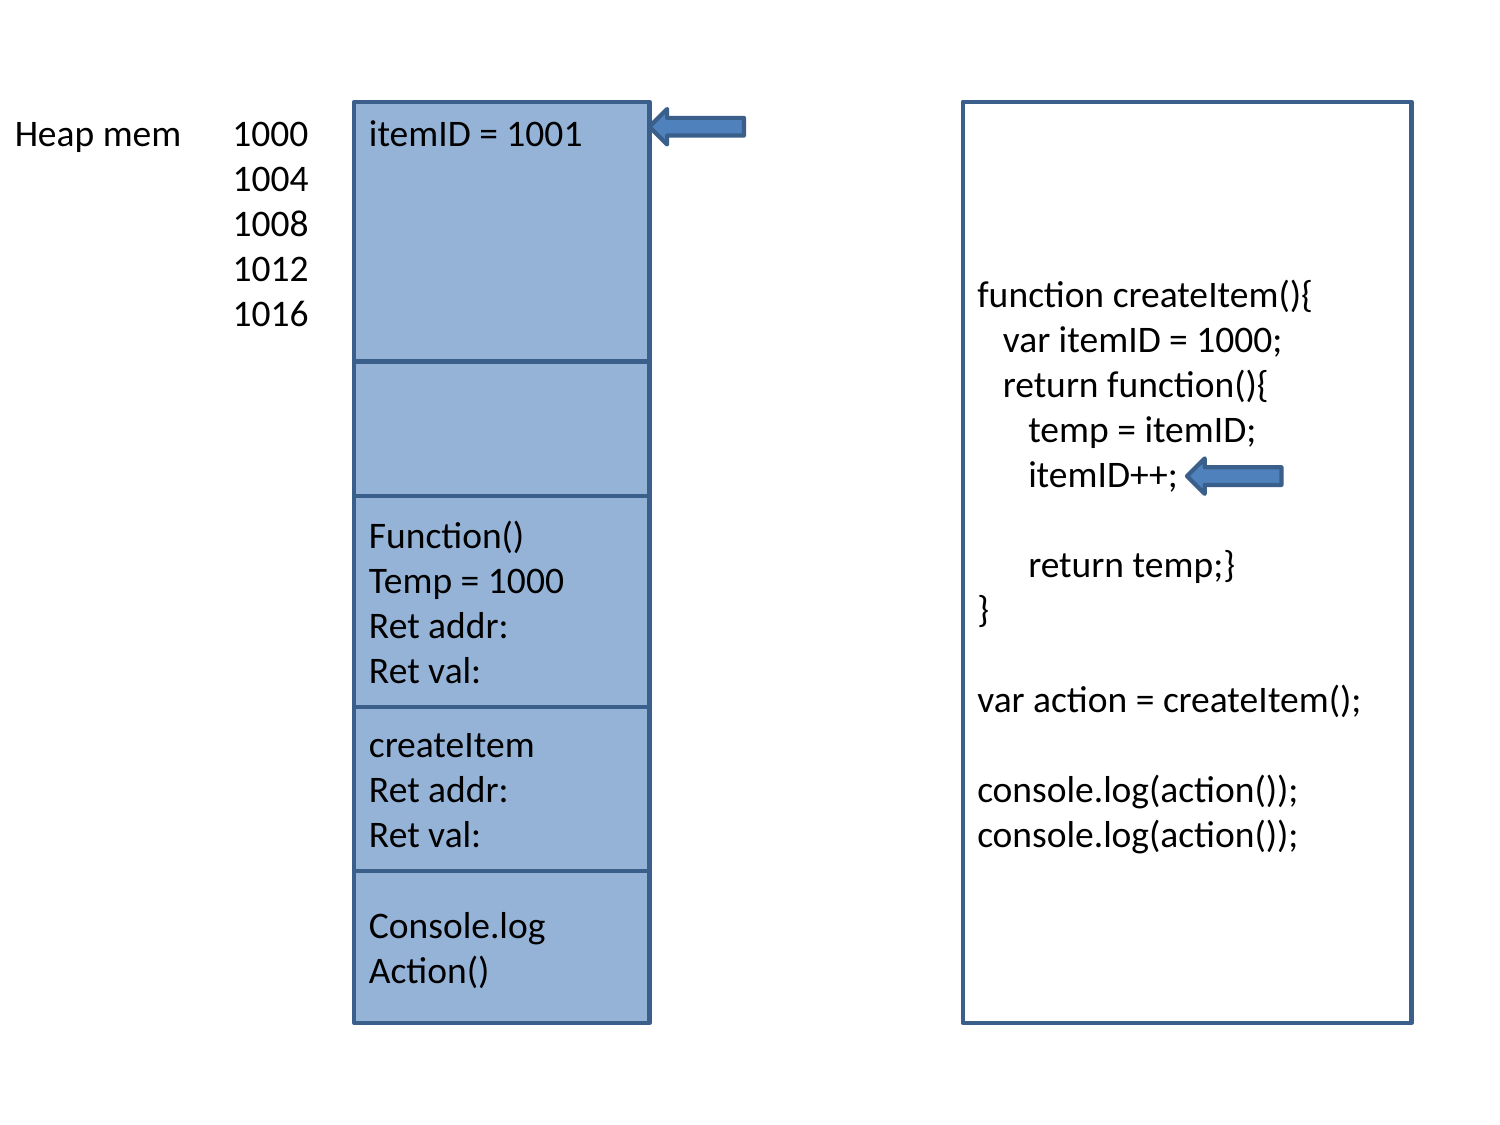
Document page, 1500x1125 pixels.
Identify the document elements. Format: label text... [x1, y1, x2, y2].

text_box [1184, 456, 1284, 496]
text_box Function() Temp = 1000 Ret addr: Ret val: [352, 494, 652, 709]
text_box [352, 364, 652, 494]
text_box itemID = 1001 [352, 100, 652, 364]
text_box Heap mem 1000 1004 1008 1012 1016 [0, 100, 350, 364]
text_box Console.log Action() [352, 873, 652, 1025]
text_box createItem Ret addr: Ret val: [352, 709, 652, 873]
text_box function createItem(){ var itemID = 1000; return function(){ temp = itemID; itemID++; return temp;} } var action = createItem(); console.log(action()); console.log(action()); [961, 100, 1414, 1025]
text_box [647, 107, 747, 147]
